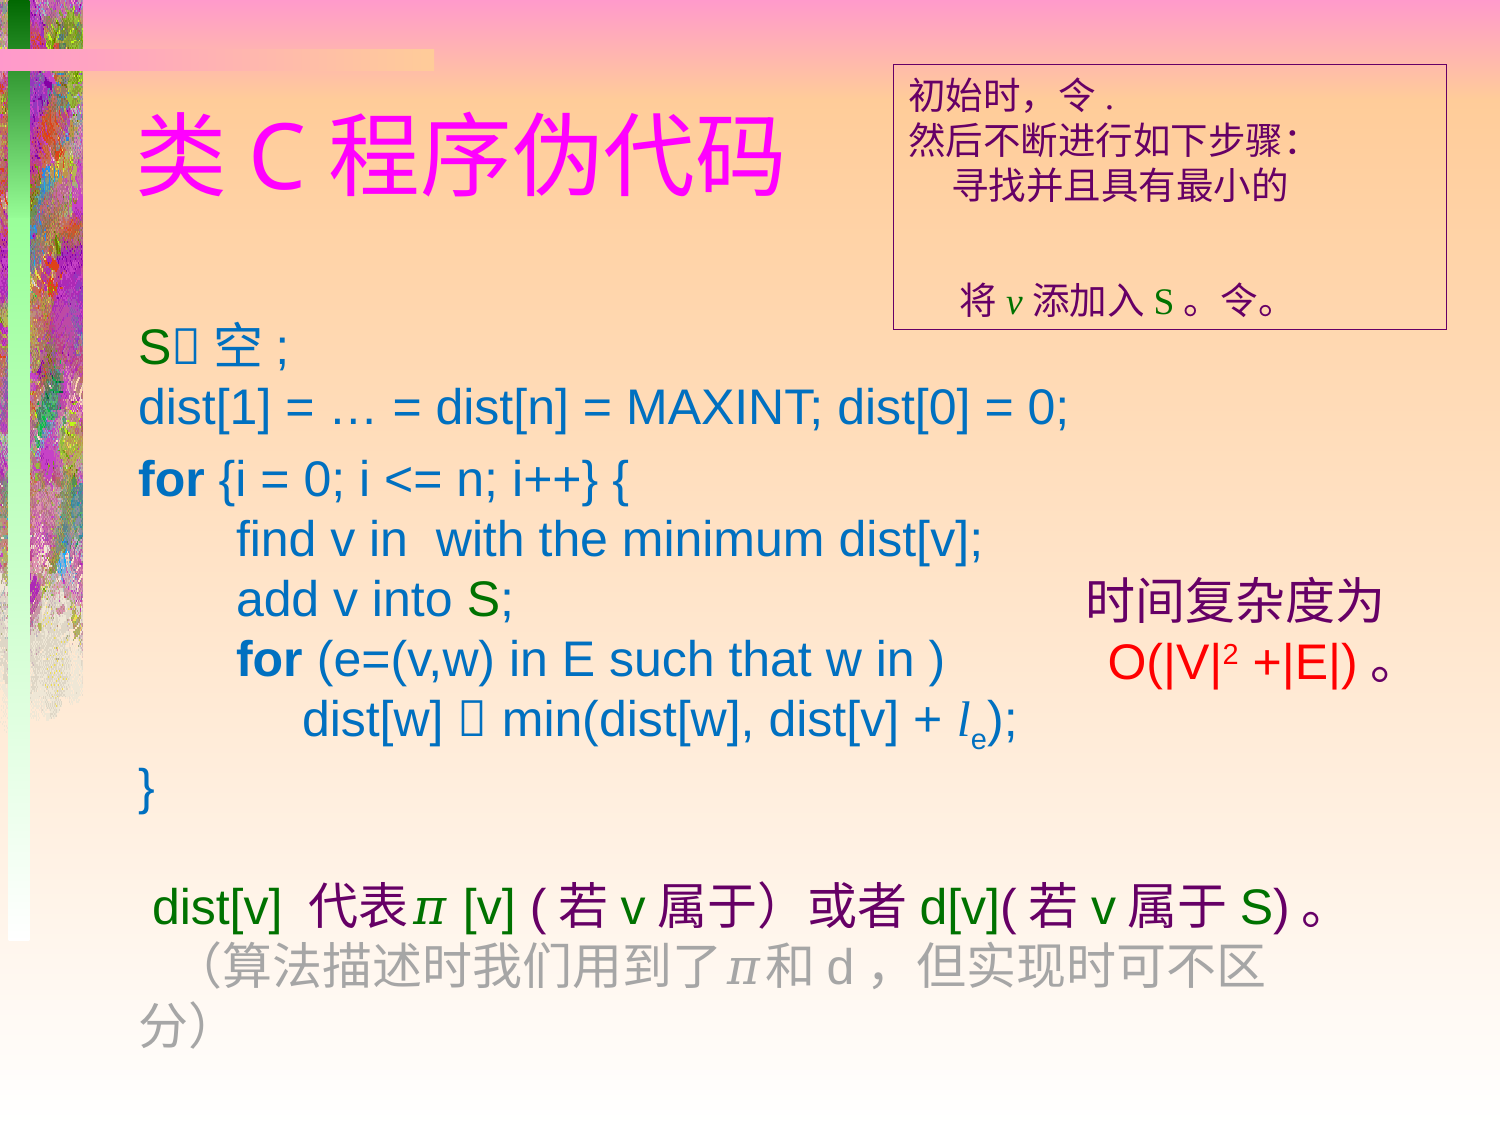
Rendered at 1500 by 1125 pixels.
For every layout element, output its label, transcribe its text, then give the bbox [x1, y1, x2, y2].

picture [29, 0, 83, 50]
picture [0, 0, 9, 50]
picture [29, 71, 83, 821]
title 类C程序伪代码 [120, 85, 815, 222]
picture [0, 71, 9, 821]
text_box 时间复杂度为 O(|V|2 +|E|)。 [1047, 562, 1470, 698]
